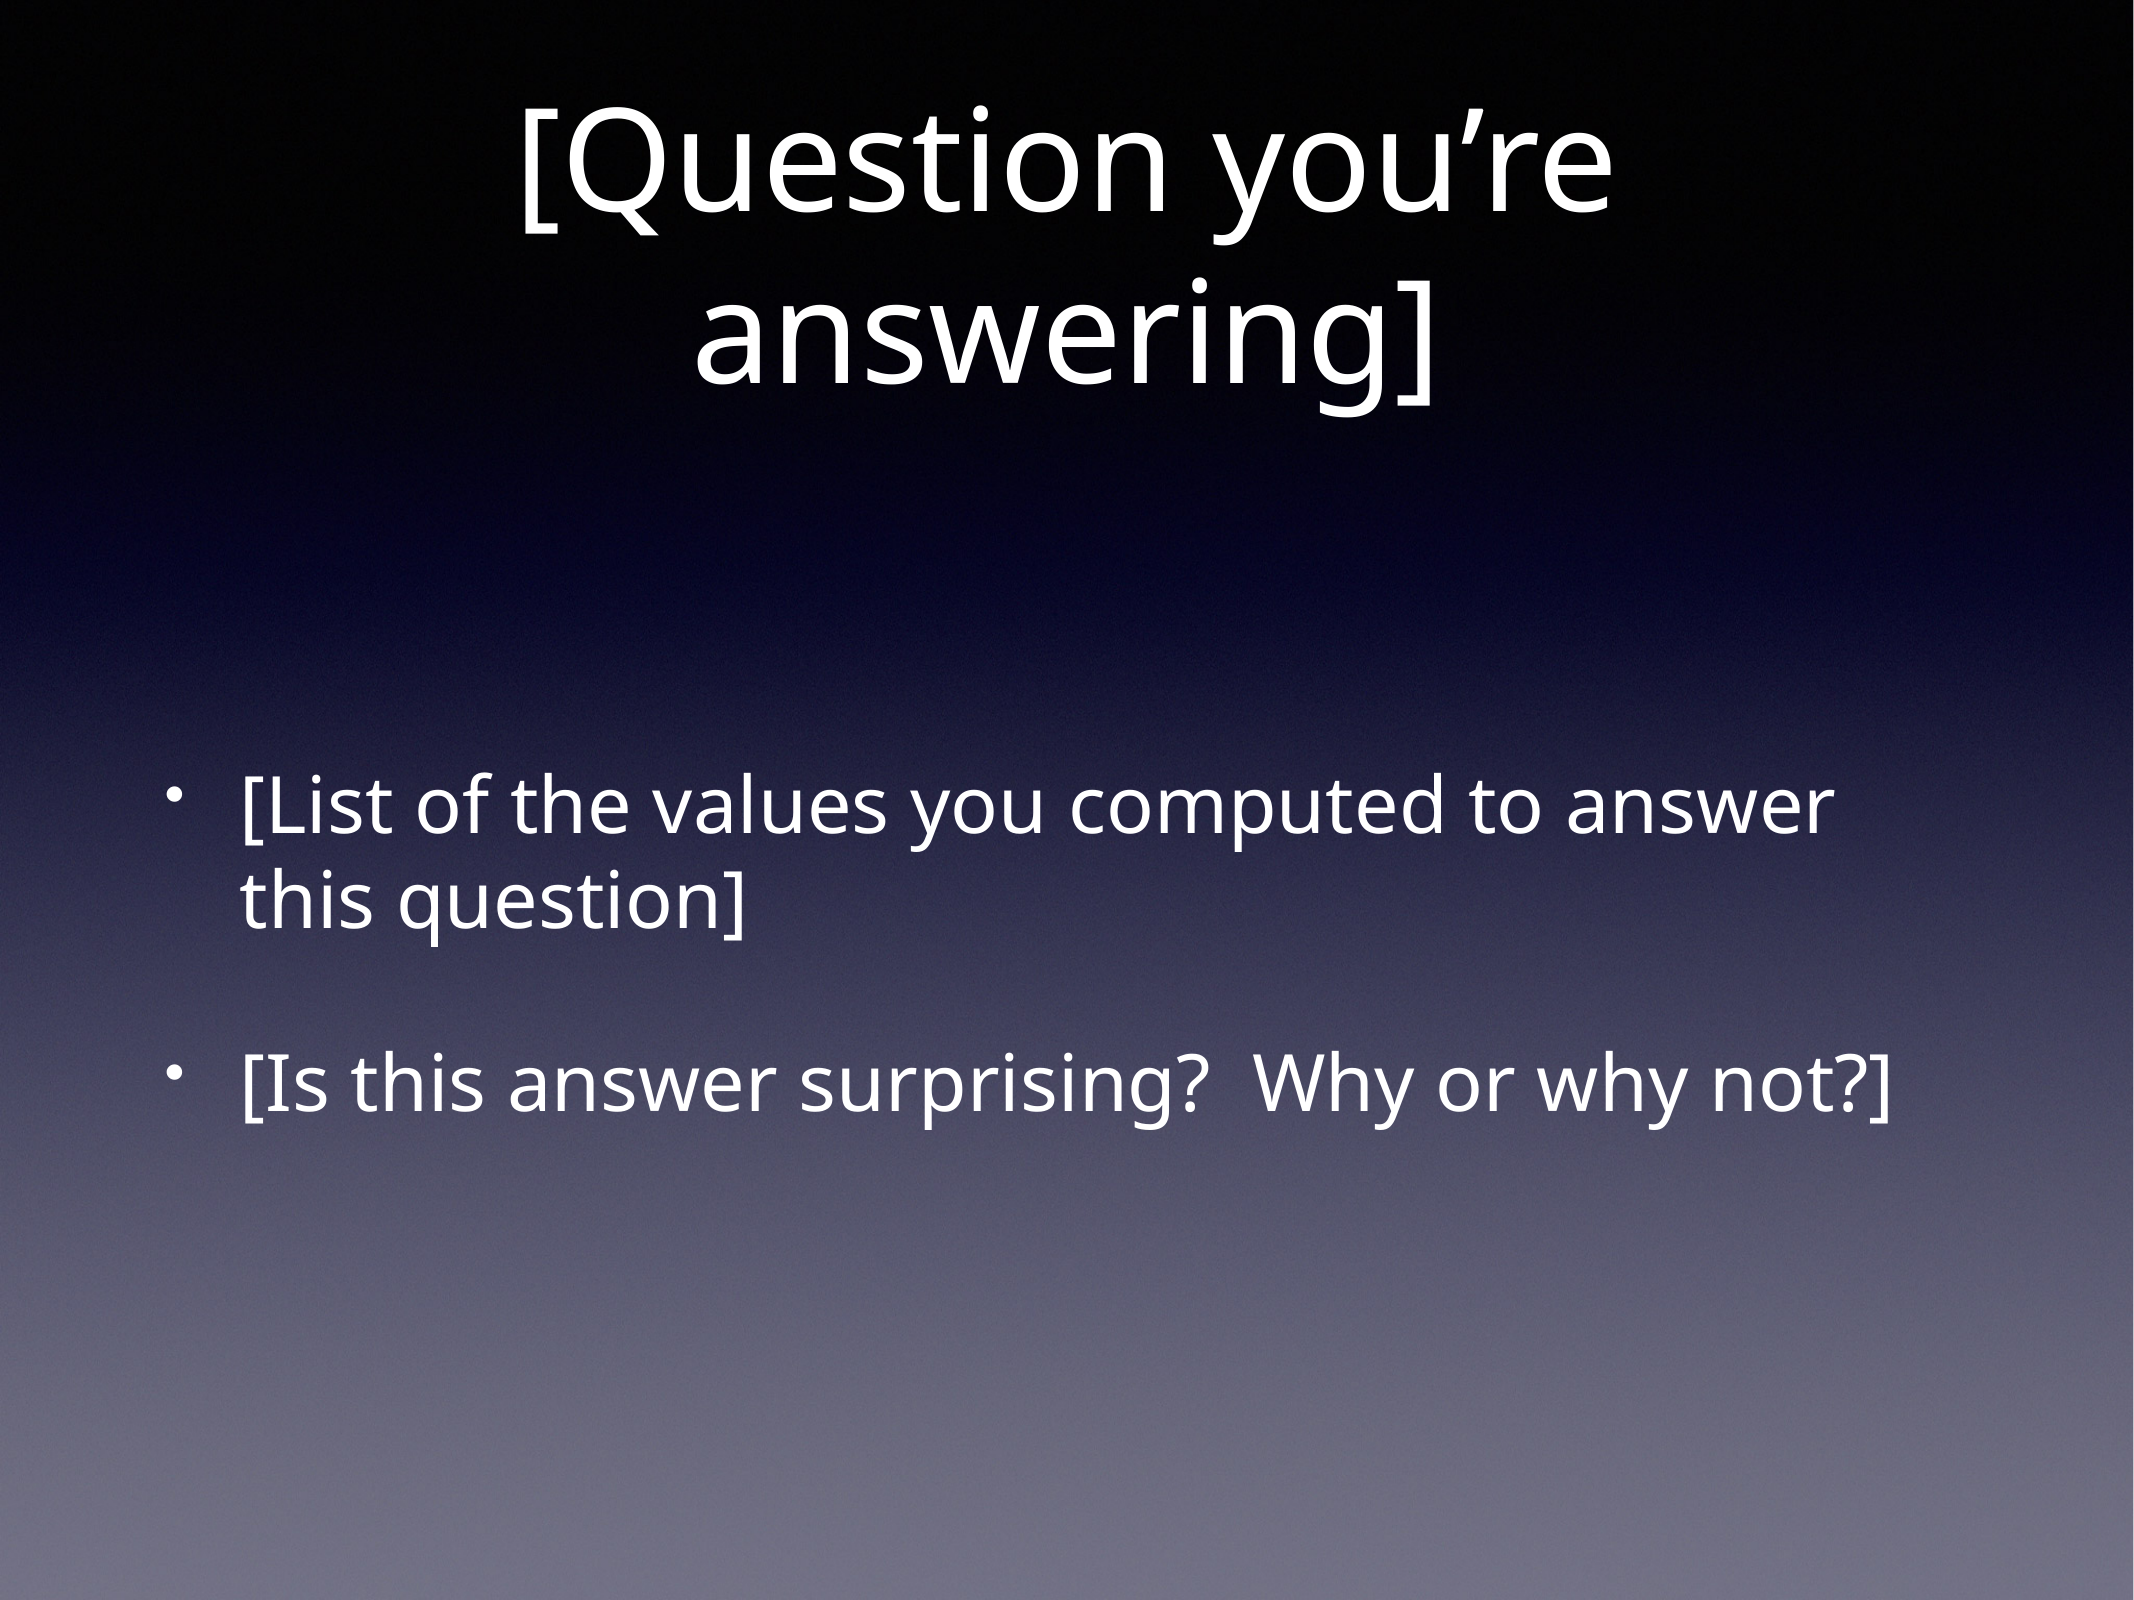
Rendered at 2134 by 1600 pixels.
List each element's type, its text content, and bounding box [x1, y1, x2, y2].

list [List of the values you computed to answer this question] [Is this answer surprising? Why or why not?] [155, 424, 1978, 1457]
title [Question you’re answering] [155, 66, 1978, 416]
picture [0, 0, 2134, 1600]
